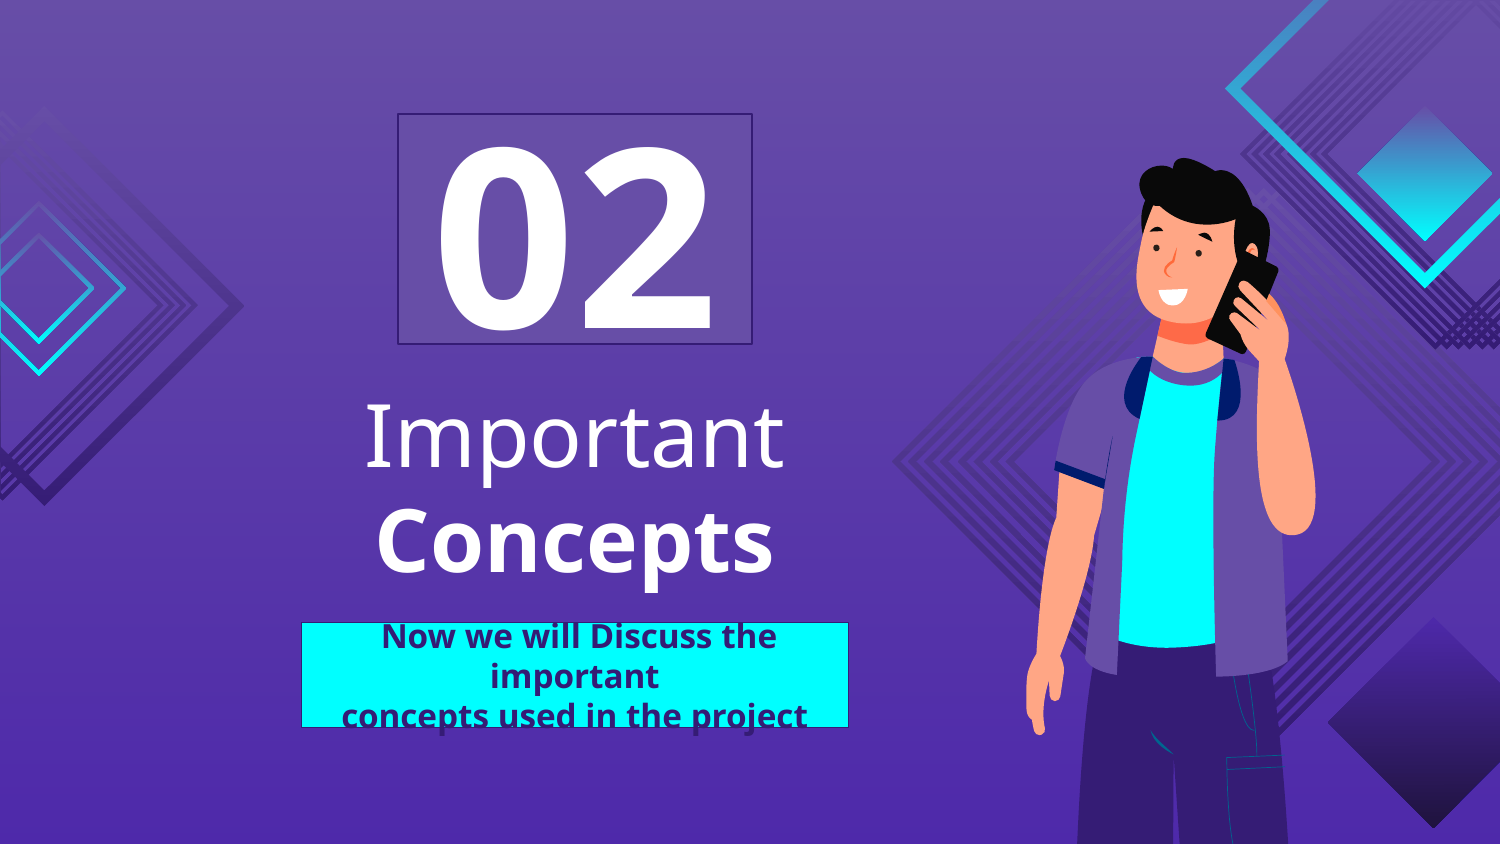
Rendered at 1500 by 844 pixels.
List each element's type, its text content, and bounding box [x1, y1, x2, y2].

subtitle Now we will Discuss the important concepts used in the project [301, 622, 849, 728]
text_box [1026, 157, 1345, 844]
title Important Concepts [230, 369, 920, 600]
title 02 [397, 113, 753, 345]
